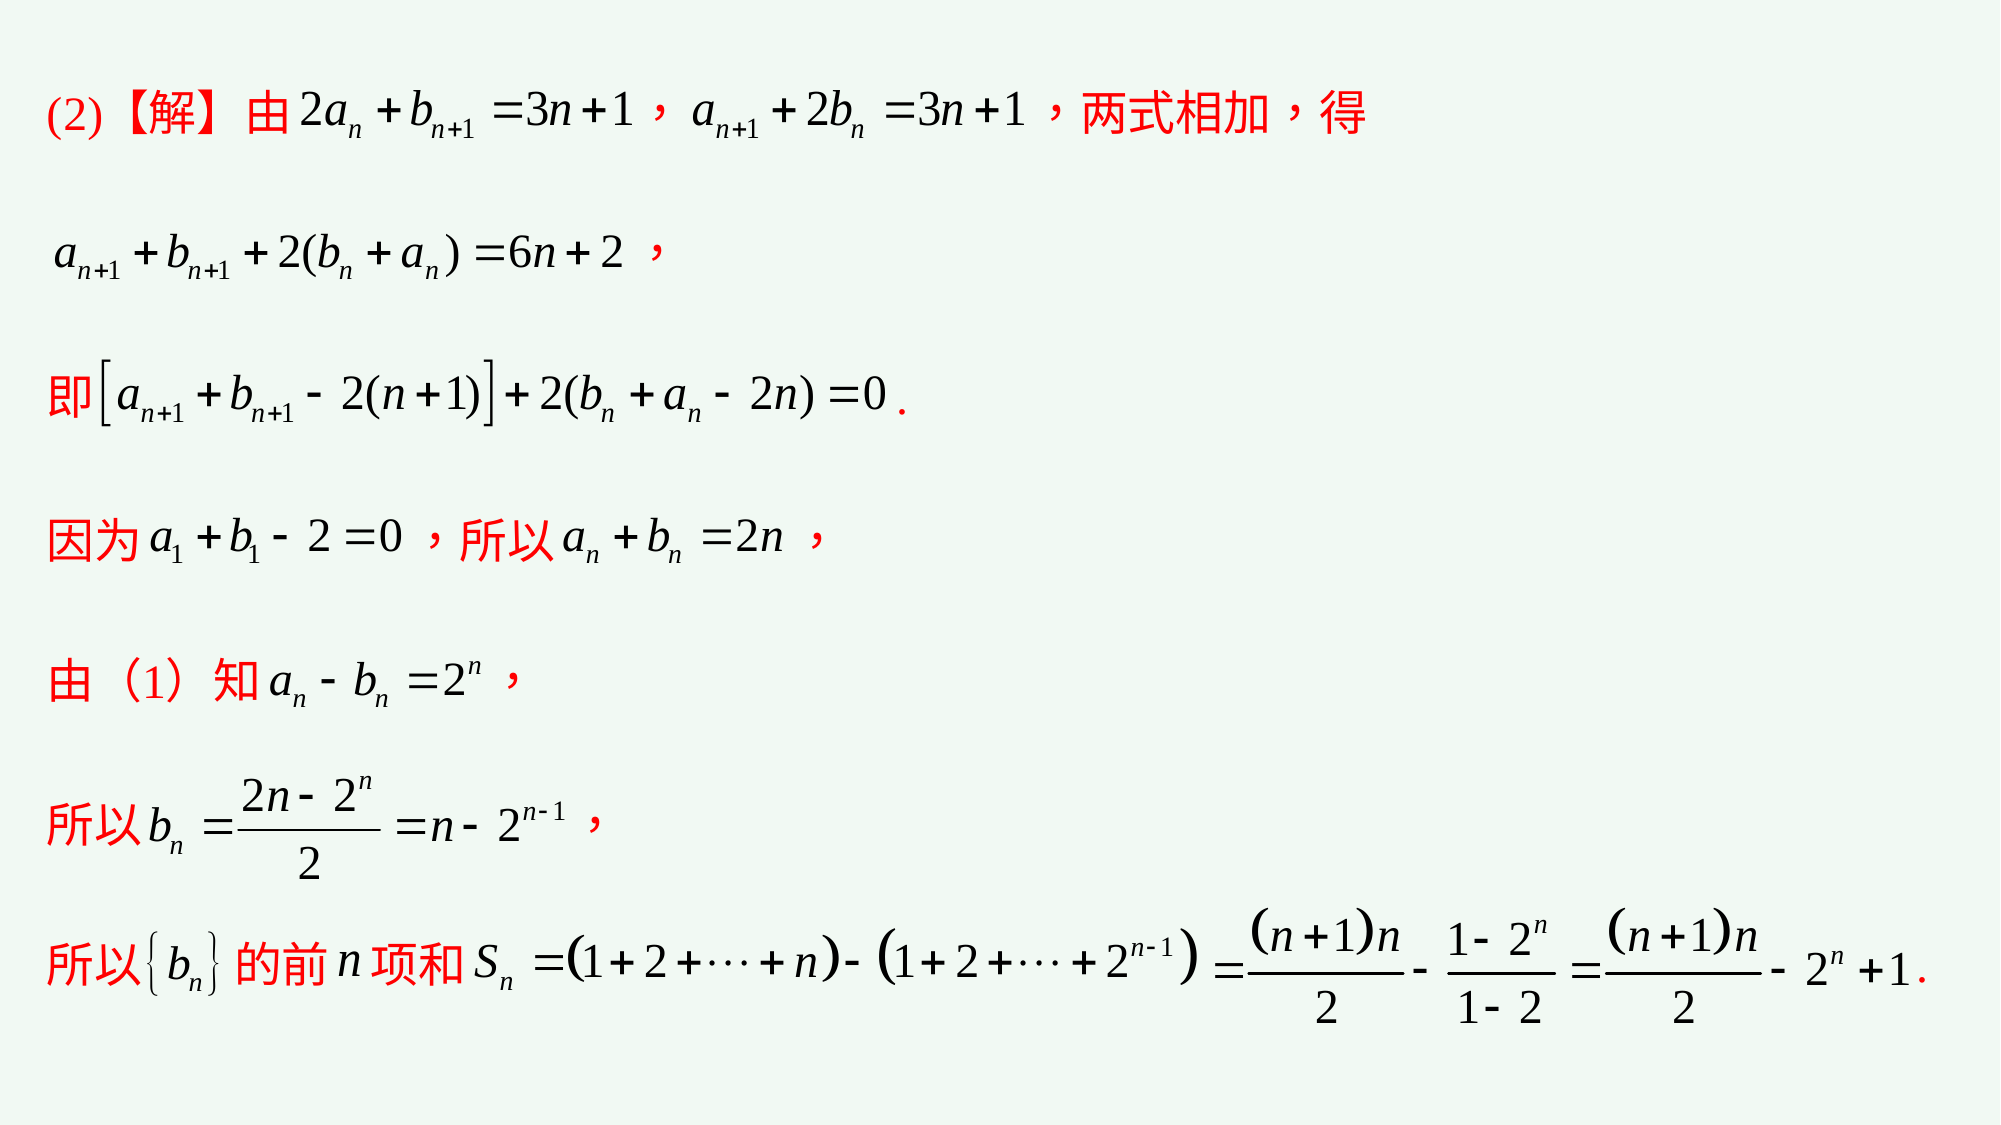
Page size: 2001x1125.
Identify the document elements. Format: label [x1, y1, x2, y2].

text_box [46, 40, 1937, 1113]
